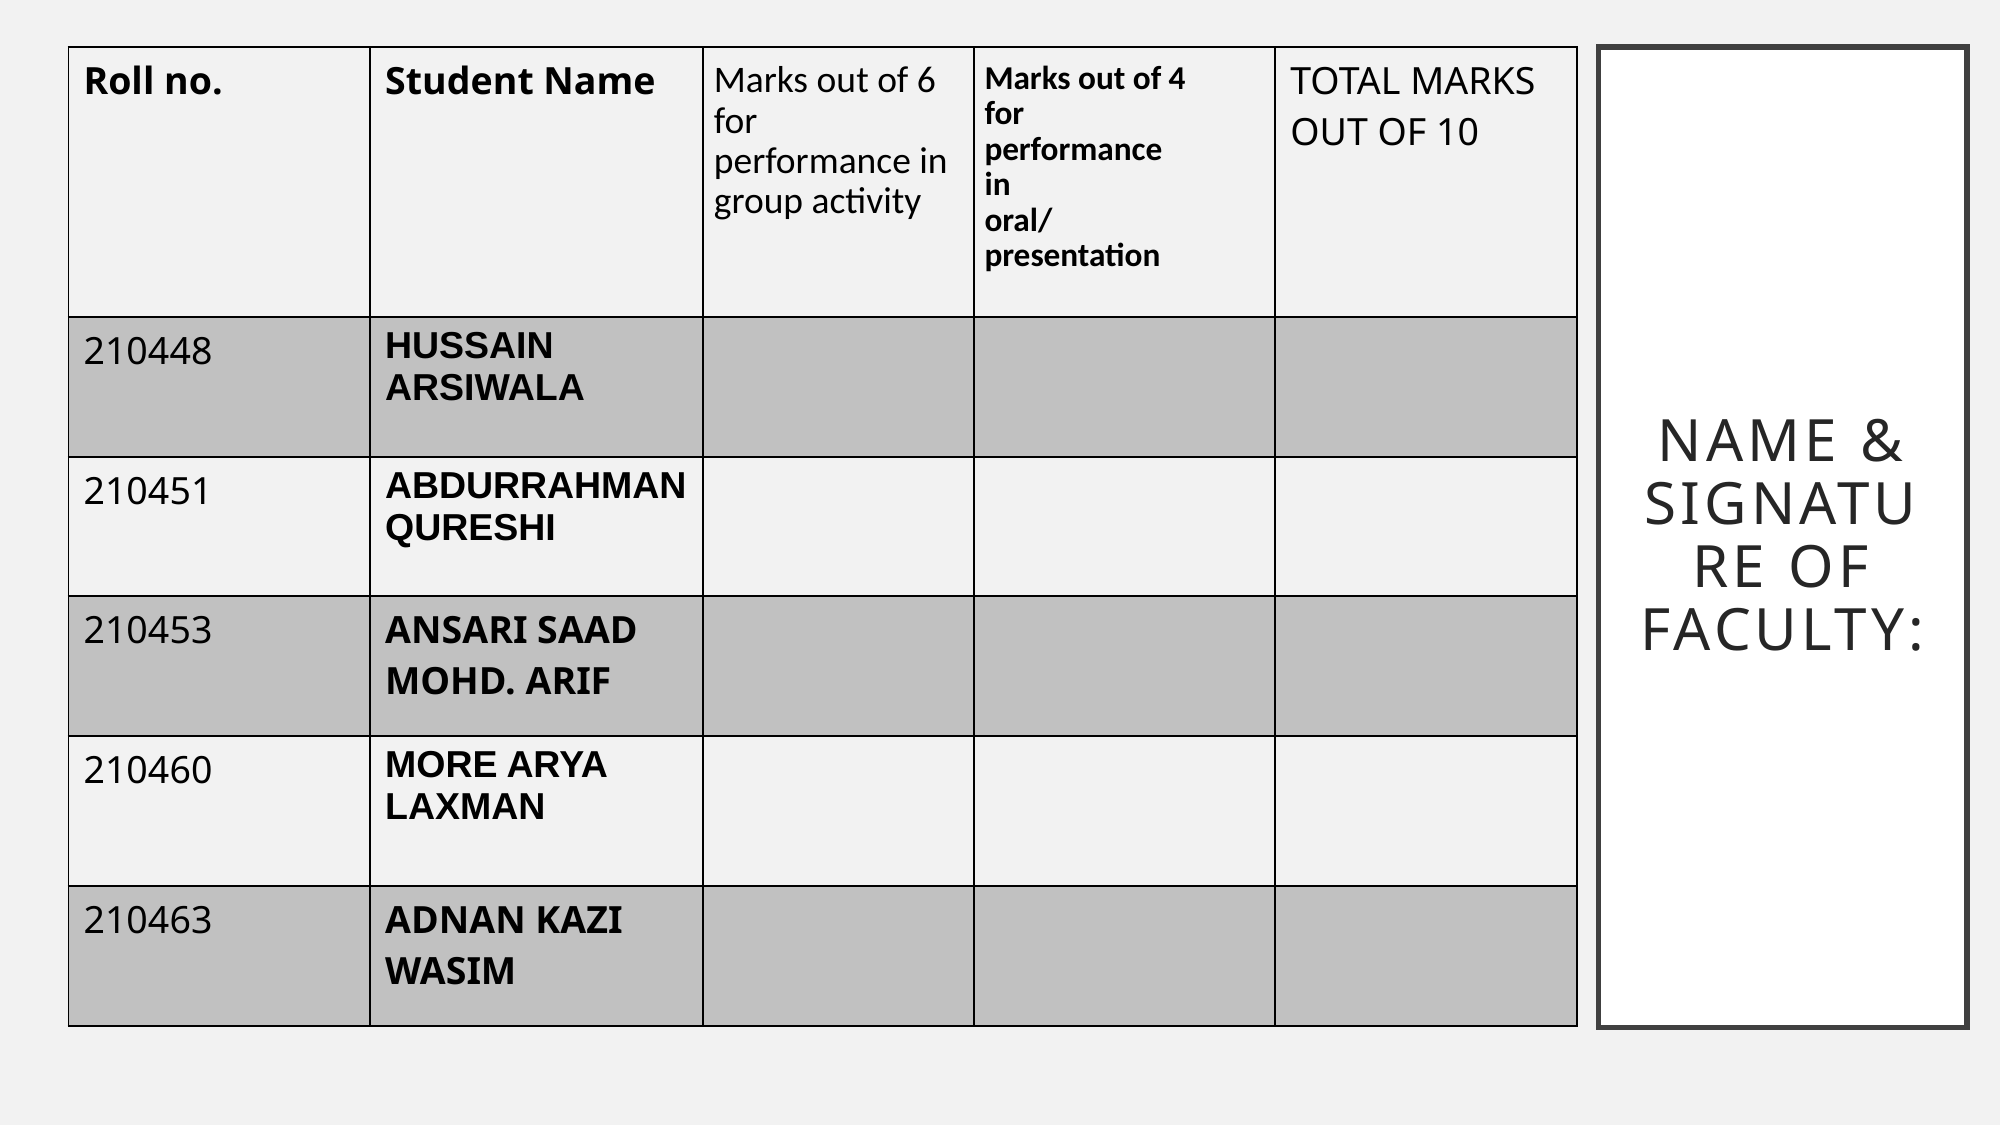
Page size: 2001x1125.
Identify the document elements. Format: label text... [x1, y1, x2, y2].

table_cell [704, 597, 973, 735]
table_cell 210453 [69, 597, 369, 735]
table_header Student Name [371, 48, 702, 316]
table_cell [975, 318, 1274, 456]
table_cell [1276, 318, 1576, 456]
table_cell 210460 [69, 737, 369, 885]
table_cell [704, 458, 973, 595]
table_cell [1276, 737, 1576, 885]
table_header Marks out of 4 for performance in oral/ presentation [975, 48, 1274, 316]
table_header Marks out of 6 for performance in group activity [704, 48, 973, 316]
table_cell [704, 318, 973, 456]
table_cell [975, 458, 1274, 595]
table_cell [975, 737, 1274, 885]
table_cell [704, 737, 973, 885]
table_cell ANSARI SAAD MOHD. ARIF [371, 597, 702, 735]
table_cell [1276, 597, 1576, 735]
table_cell [975, 597, 1274, 735]
table_cell [704, 887, 973, 1025]
table_cell [1276, 458, 1576, 595]
table_cell ADNAN KAZI WASIM [371, 887, 702, 1025]
table_cell [975, 887, 1274, 1025]
table_header TOTAL MARKS OUT OF 10 [1276, 48, 1576, 316]
table_cell [1276, 887, 1576, 1025]
table_cell 210463 [69, 887, 369, 1025]
table_cell 210448 [69, 318, 369, 456]
table_cell HUSSAIN ARSIWALA [371, 318, 702, 456]
table_header Roll no. [69, 48, 369, 316]
table_cell ABDURRAHMAN QURESHI [371, 458, 702, 595]
table_cell 210451 [69, 458, 369, 595]
text_box NAME & SIGNATURE OF FACULTY: [1598, 47, 1968, 1028]
table_cell MORE ARYA LAXMAN [371, 737, 702, 885]
